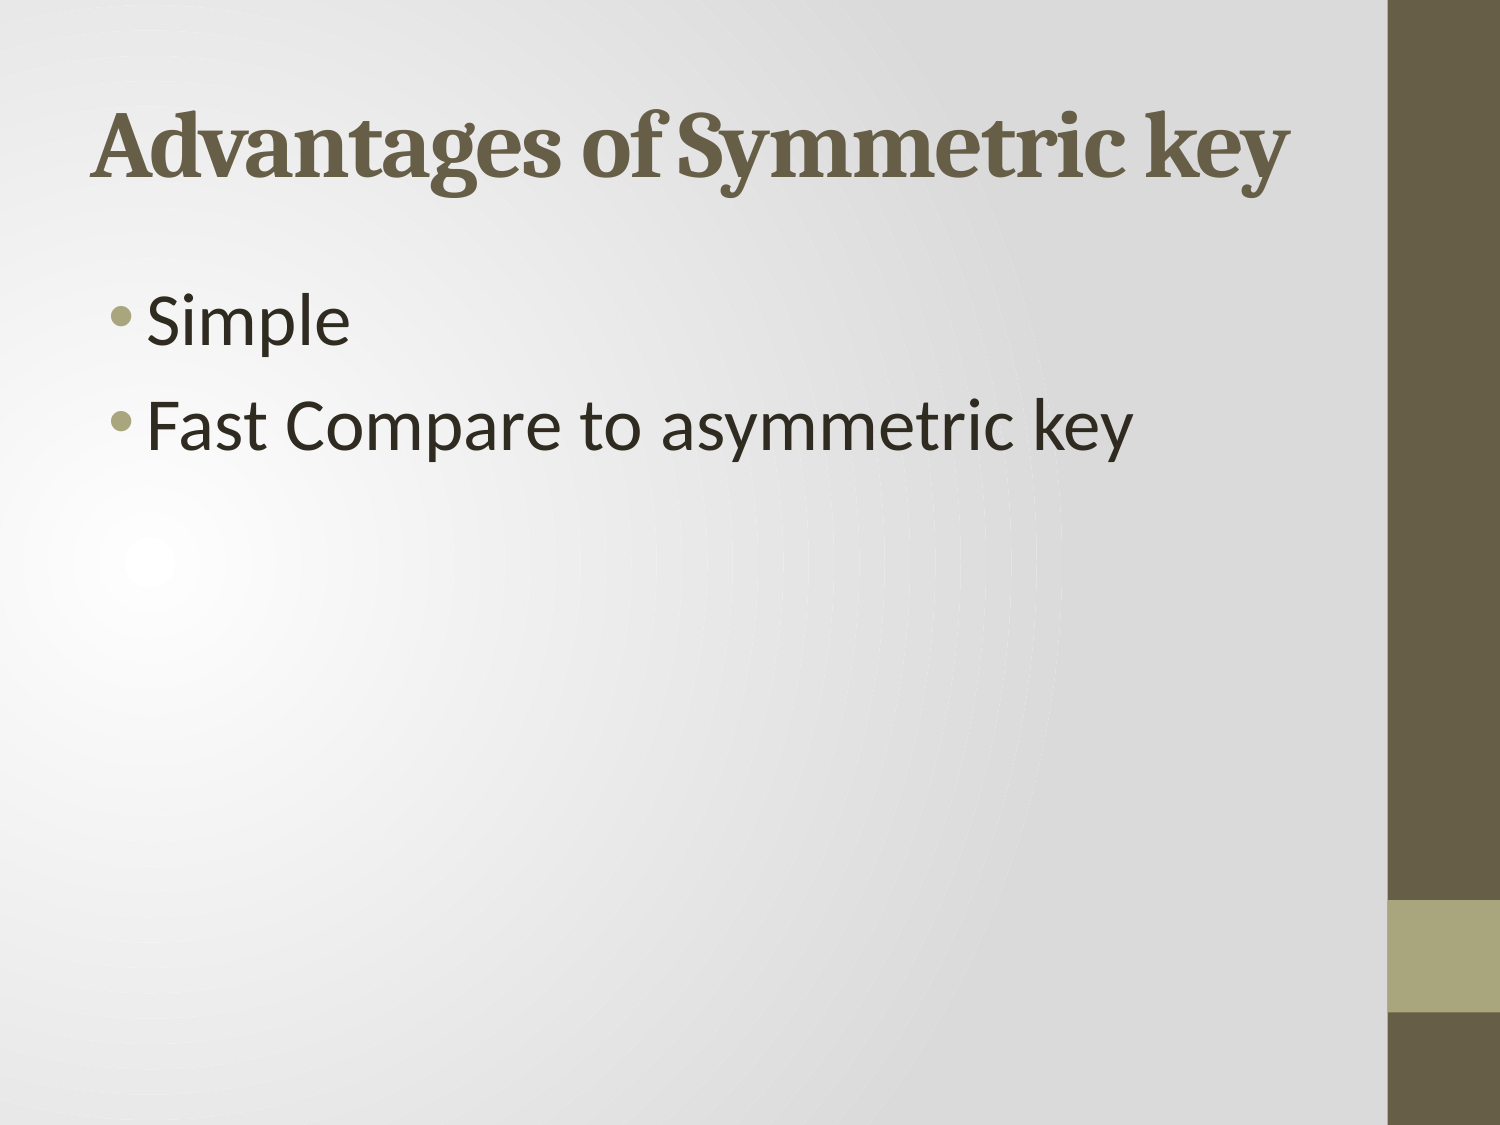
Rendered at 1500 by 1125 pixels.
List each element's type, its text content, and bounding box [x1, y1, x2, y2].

list Simple Fast Compare to asymmetric key [75, 262, 1325, 1050]
title Advantages of Symmetric key [75, 45, 1325, 233]
